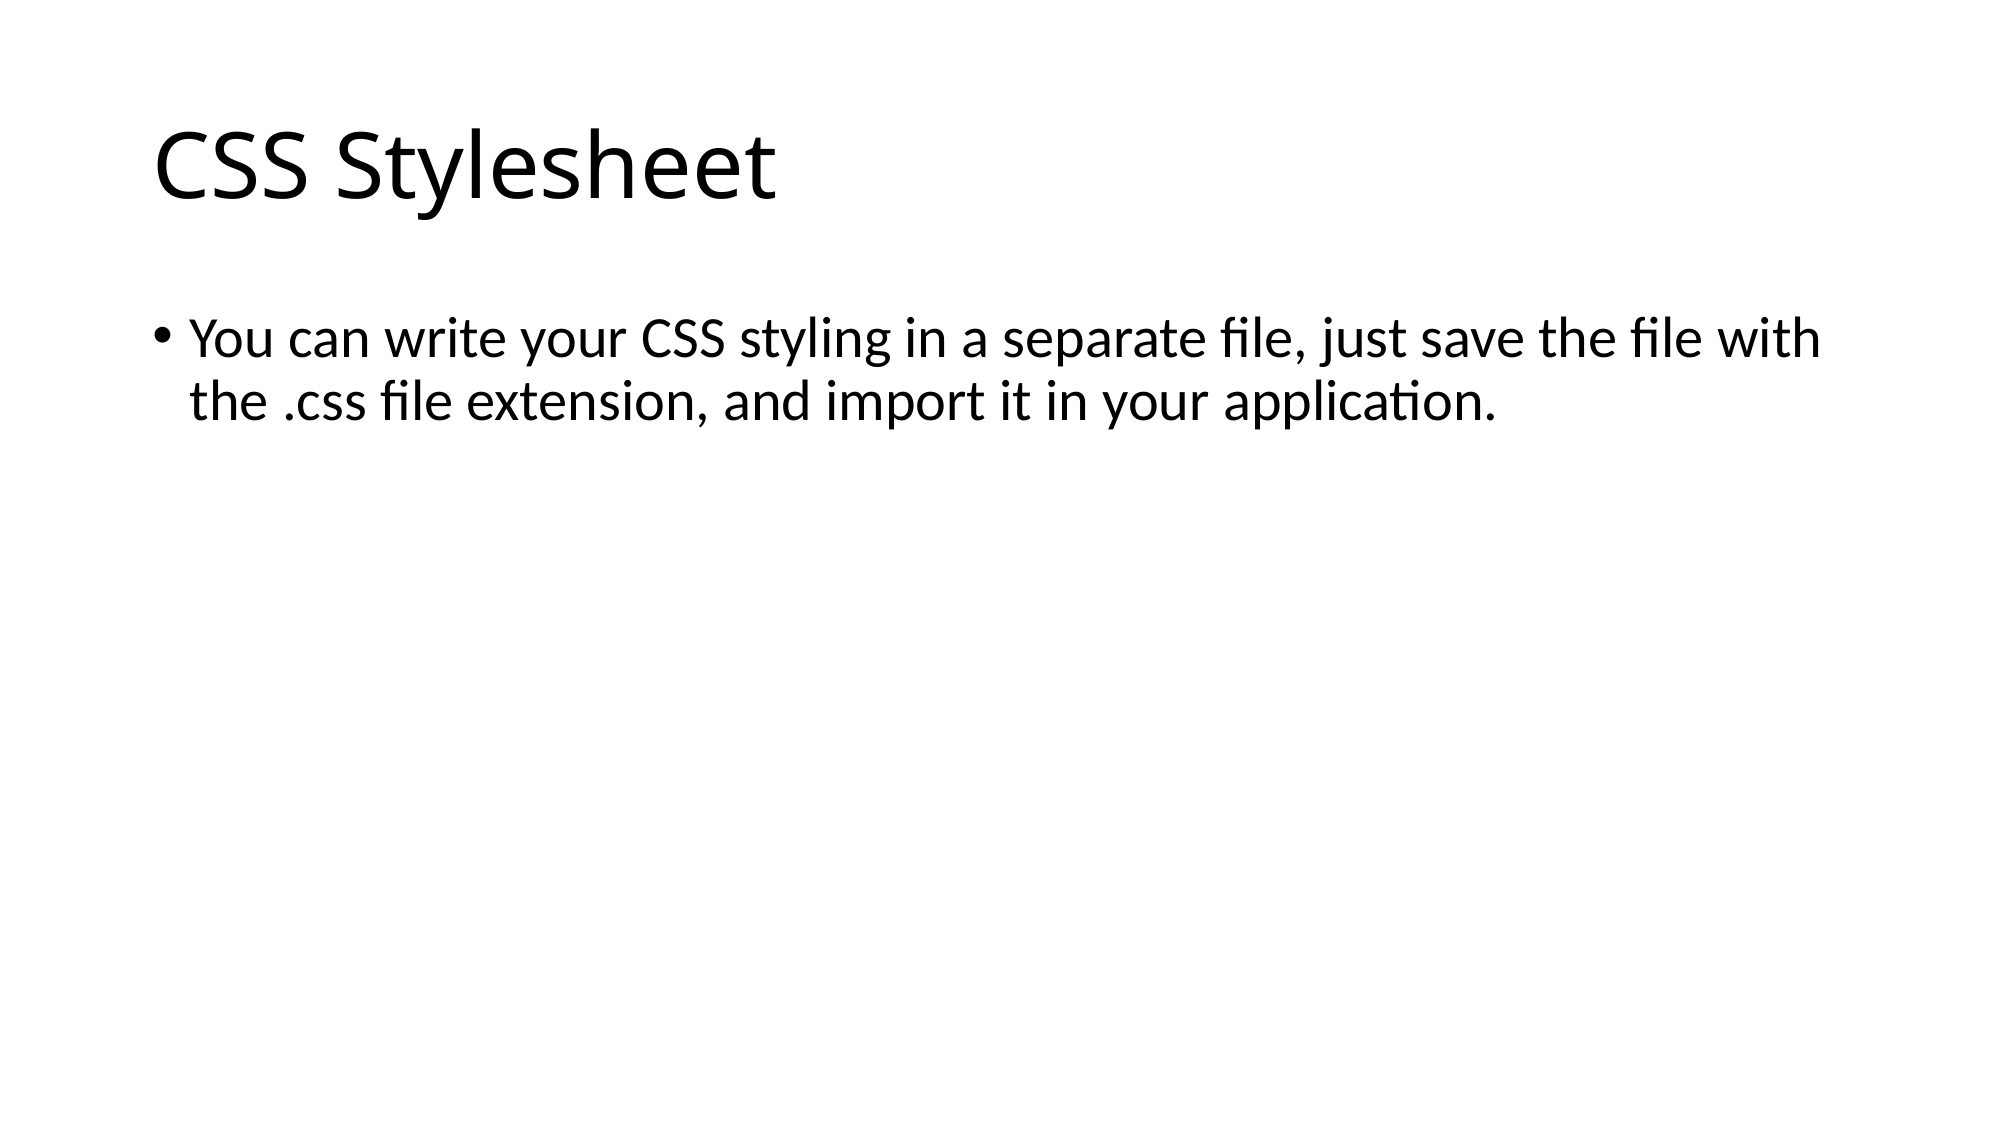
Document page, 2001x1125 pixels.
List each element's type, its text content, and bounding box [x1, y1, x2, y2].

title CSS Stylesheet [137, 59, 1863, 278]
list You can write your CSS styling in a separate file, just save the file with the .css file extension, and import it in your application. [137, 299, 1863, 1014]
